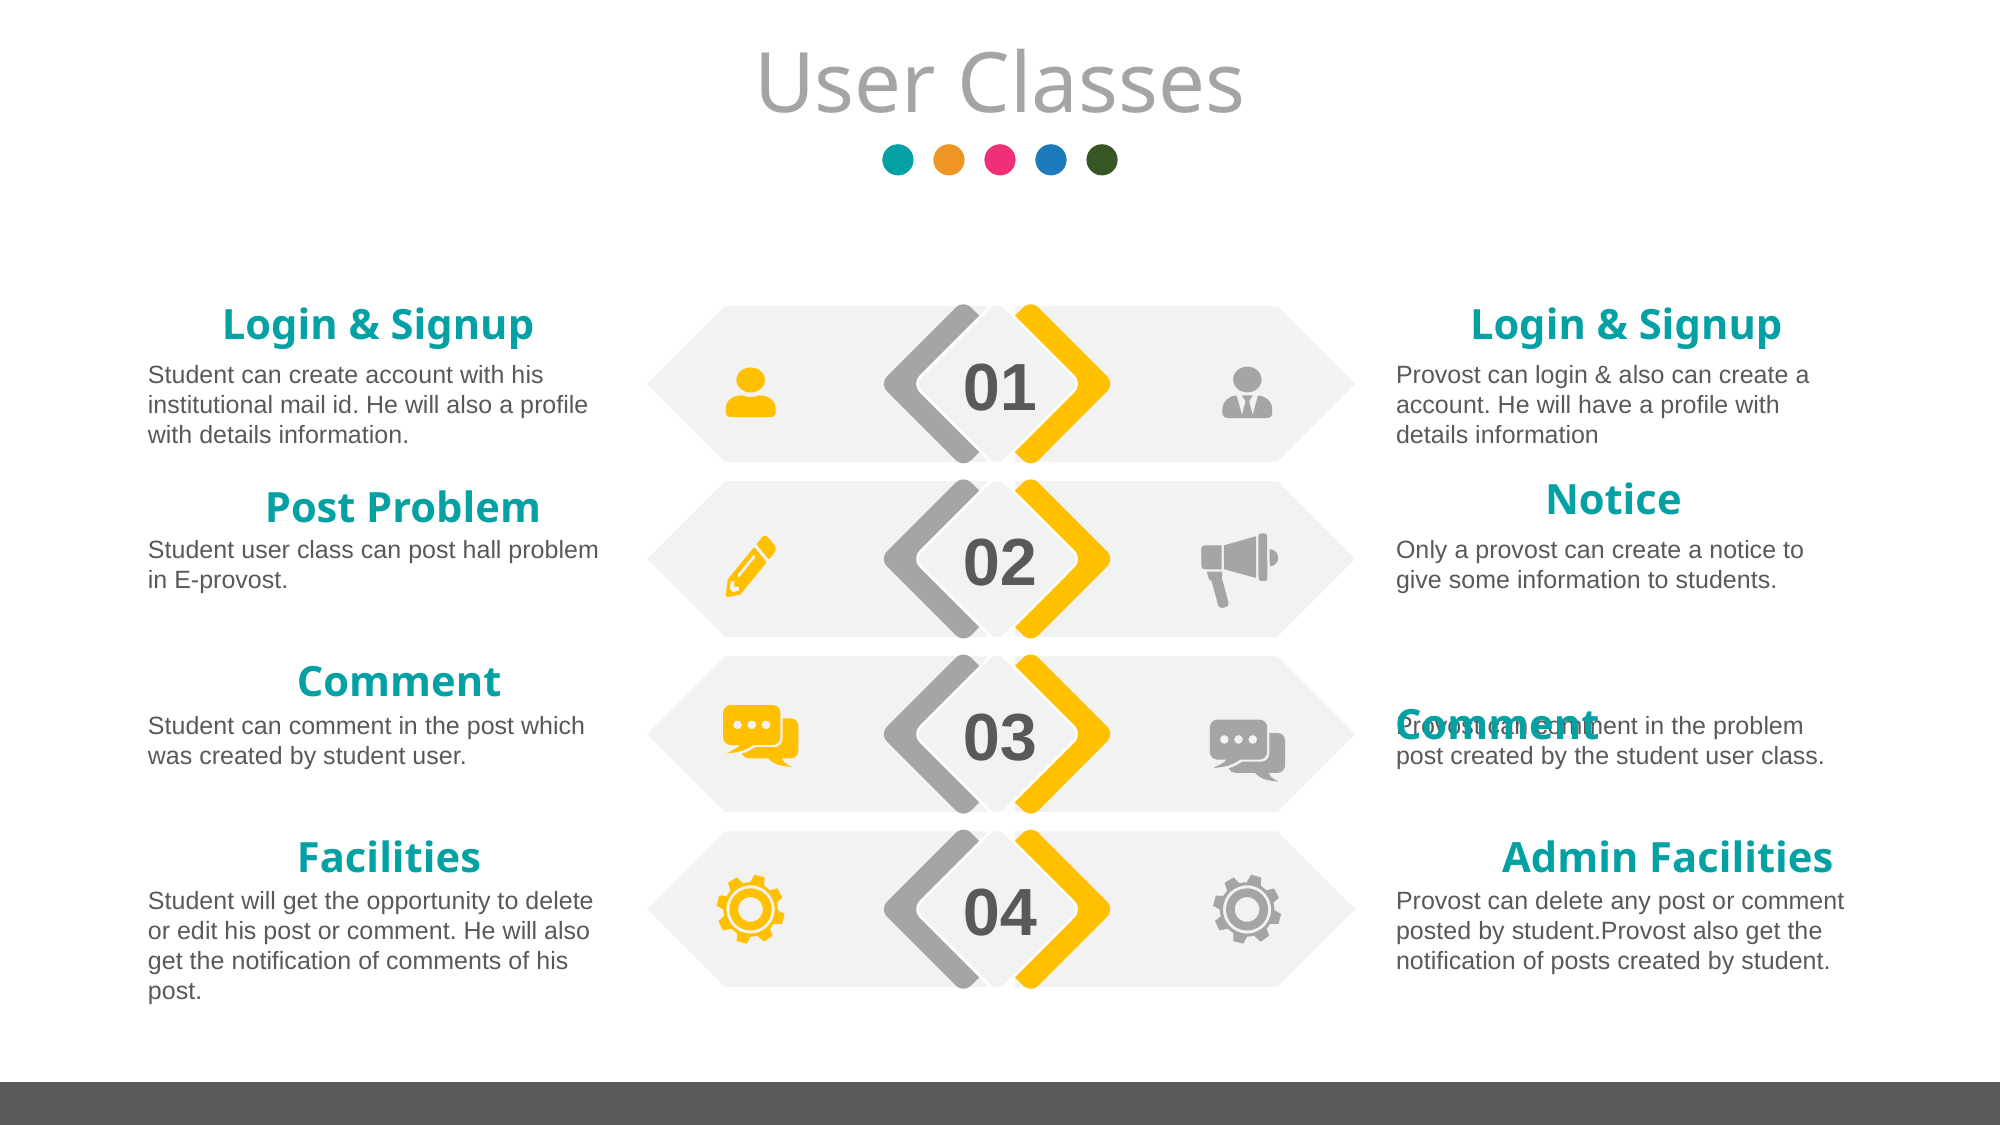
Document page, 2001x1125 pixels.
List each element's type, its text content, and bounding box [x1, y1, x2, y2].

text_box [1379, 822, 1871, 984]
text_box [882, 143, 1118, 176]
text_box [1379, 465, 1871, 633]
text_box User Classes [402, 21, 1597, 138]
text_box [1117, 304, 1357, 989]
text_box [879, 299, 1115, 469]
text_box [879, 824, 1115, 994]
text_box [879, 649, 1115, 819]
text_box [131, 472, 623, 633]
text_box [645, 304, 877, 989]
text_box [131, 647, 623, 809]
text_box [1379, 289, 1871, 458]
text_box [131, 289, 623, 458]
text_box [879, 474, 1115, 644]
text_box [1379, 640, 1871, 809]
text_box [131, 822, 623, 984]
